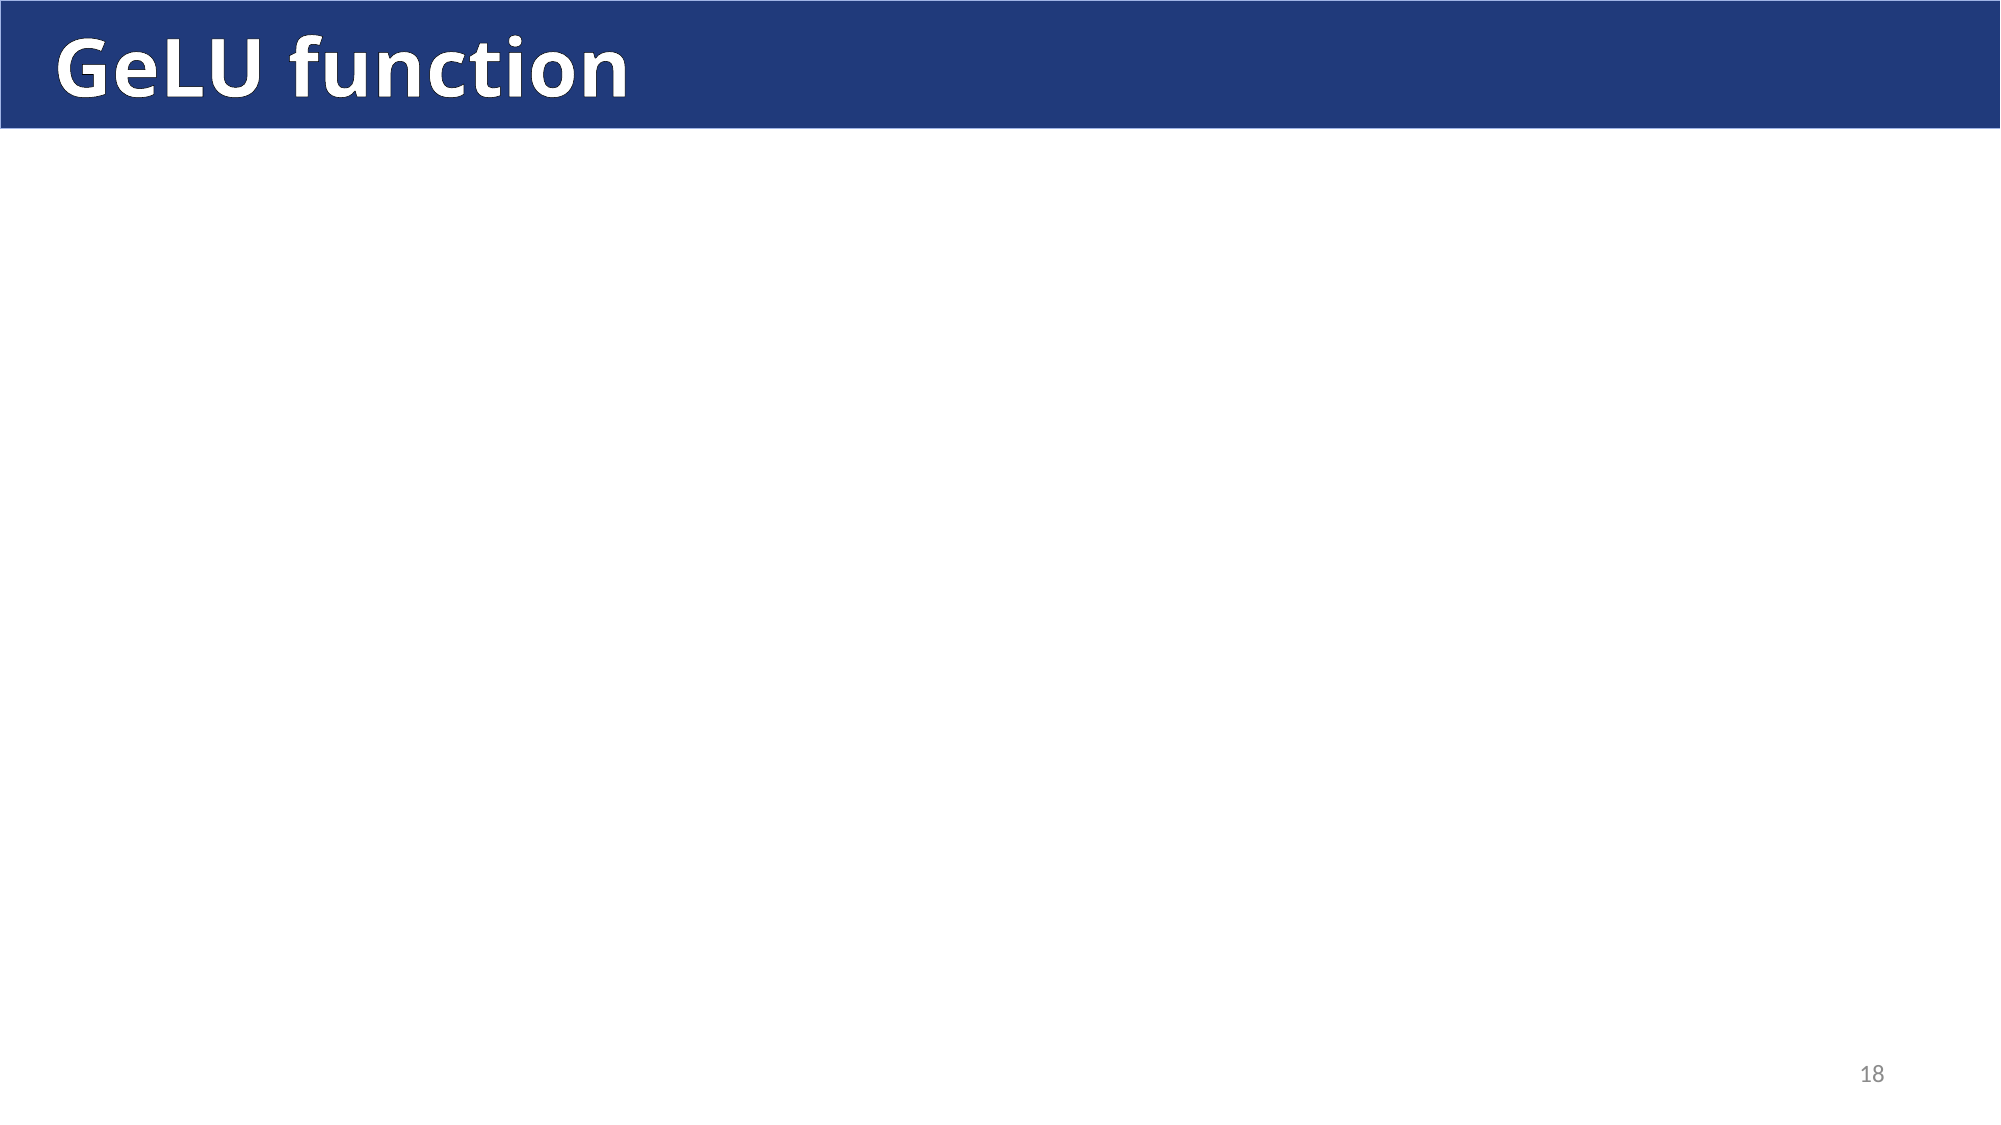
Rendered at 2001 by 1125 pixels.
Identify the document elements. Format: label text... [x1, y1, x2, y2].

slide_number 16 [1433, 1042, 1900, 1103]
text_box GeLU function [0, 0, 2000, 130]
